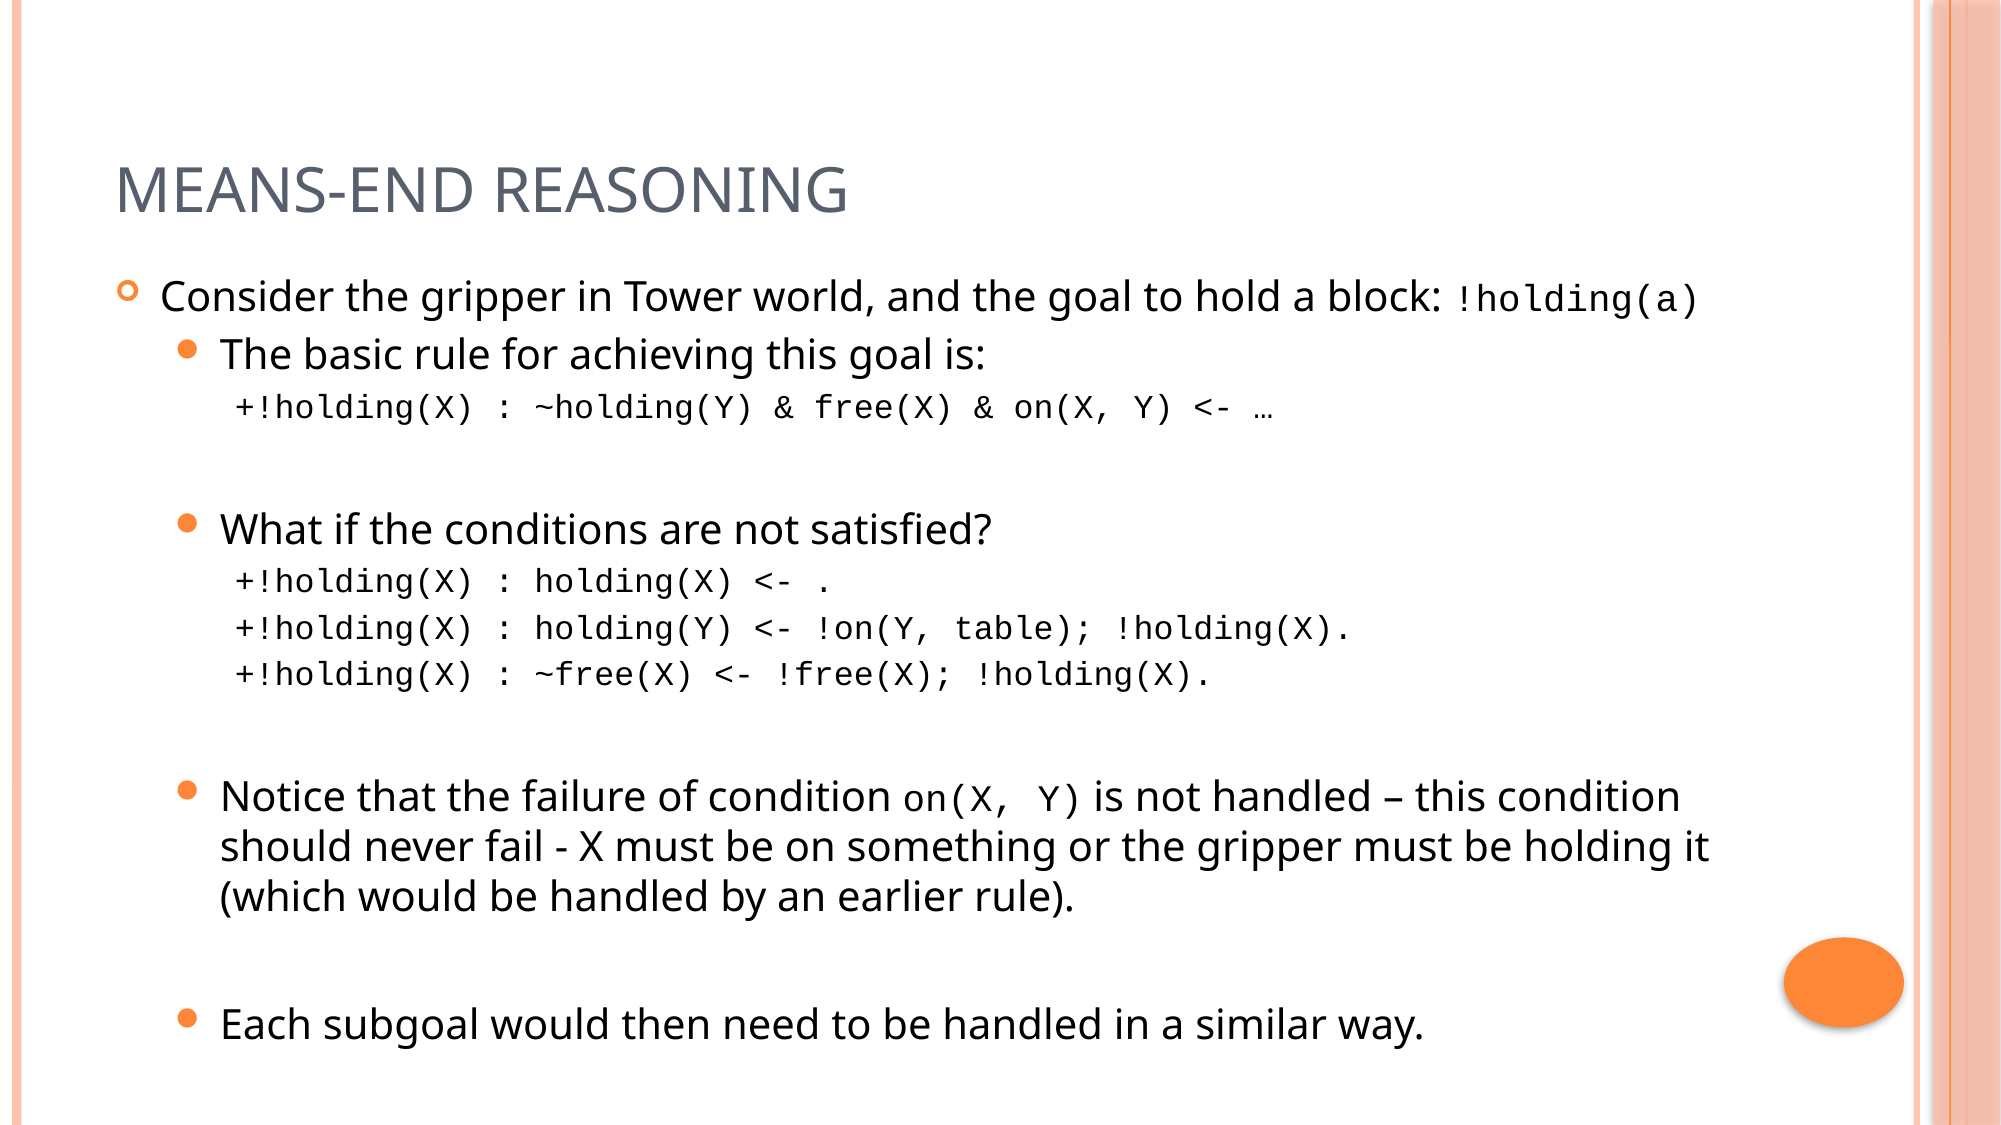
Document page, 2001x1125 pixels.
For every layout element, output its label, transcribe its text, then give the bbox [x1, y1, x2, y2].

title Means-End Reasoning [99, 45, 1734, 233]
list Consider the gripper in Tower world, and the goal to hold a block: !holding(a) The basic rule for achieving this goal is: +!holding(X) : ~holding(Y) & free(X) & on(X, Y) <- … What if the conditions are not satisfied? +!holding(X) : holding(X) <- . +!holding(X) : holding(Y) <- !on(Y, table); !holding(X). +!holding(X) : ~free(X) <- !free(X); !holding(X). Notice that the failure of condition on(X, Y) is not handled – this condition should never fail - X must be on something or the gripper must be holding it (which would be handled by an earlier rule). Each subgoal would then need to be handled in a similar way. [99, 262, 1734, 1062]
